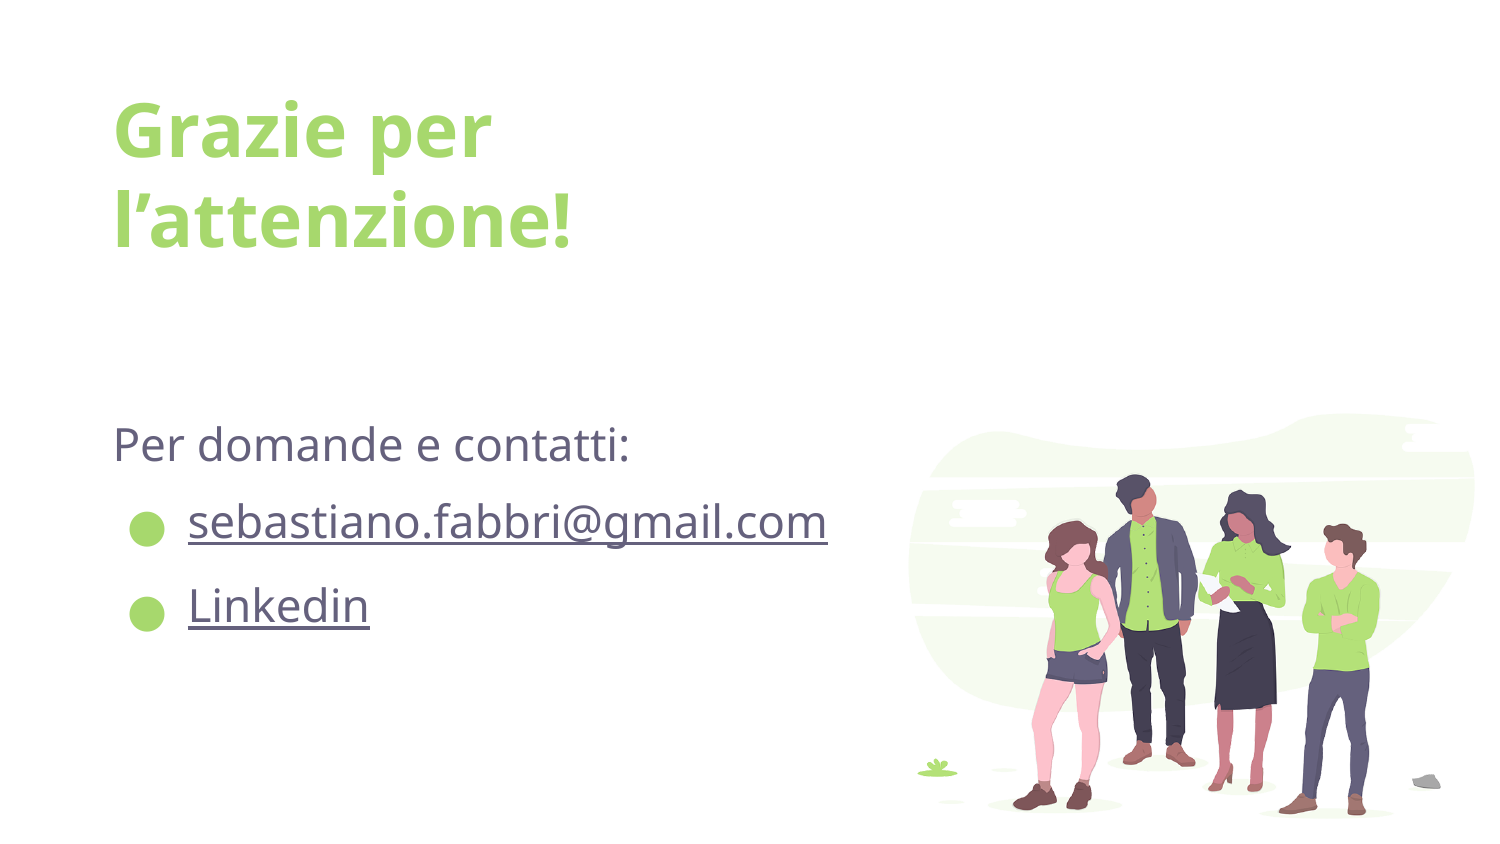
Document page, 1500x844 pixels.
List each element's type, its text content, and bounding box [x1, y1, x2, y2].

title Grazie per l’attenzione! [112, 72, 911, 263]
picture [908, 413, 1475, 819]
list Per domande e contatti: sebastiano.fabbri@gmail.com Linkedin [112, 407, 911, 812]
